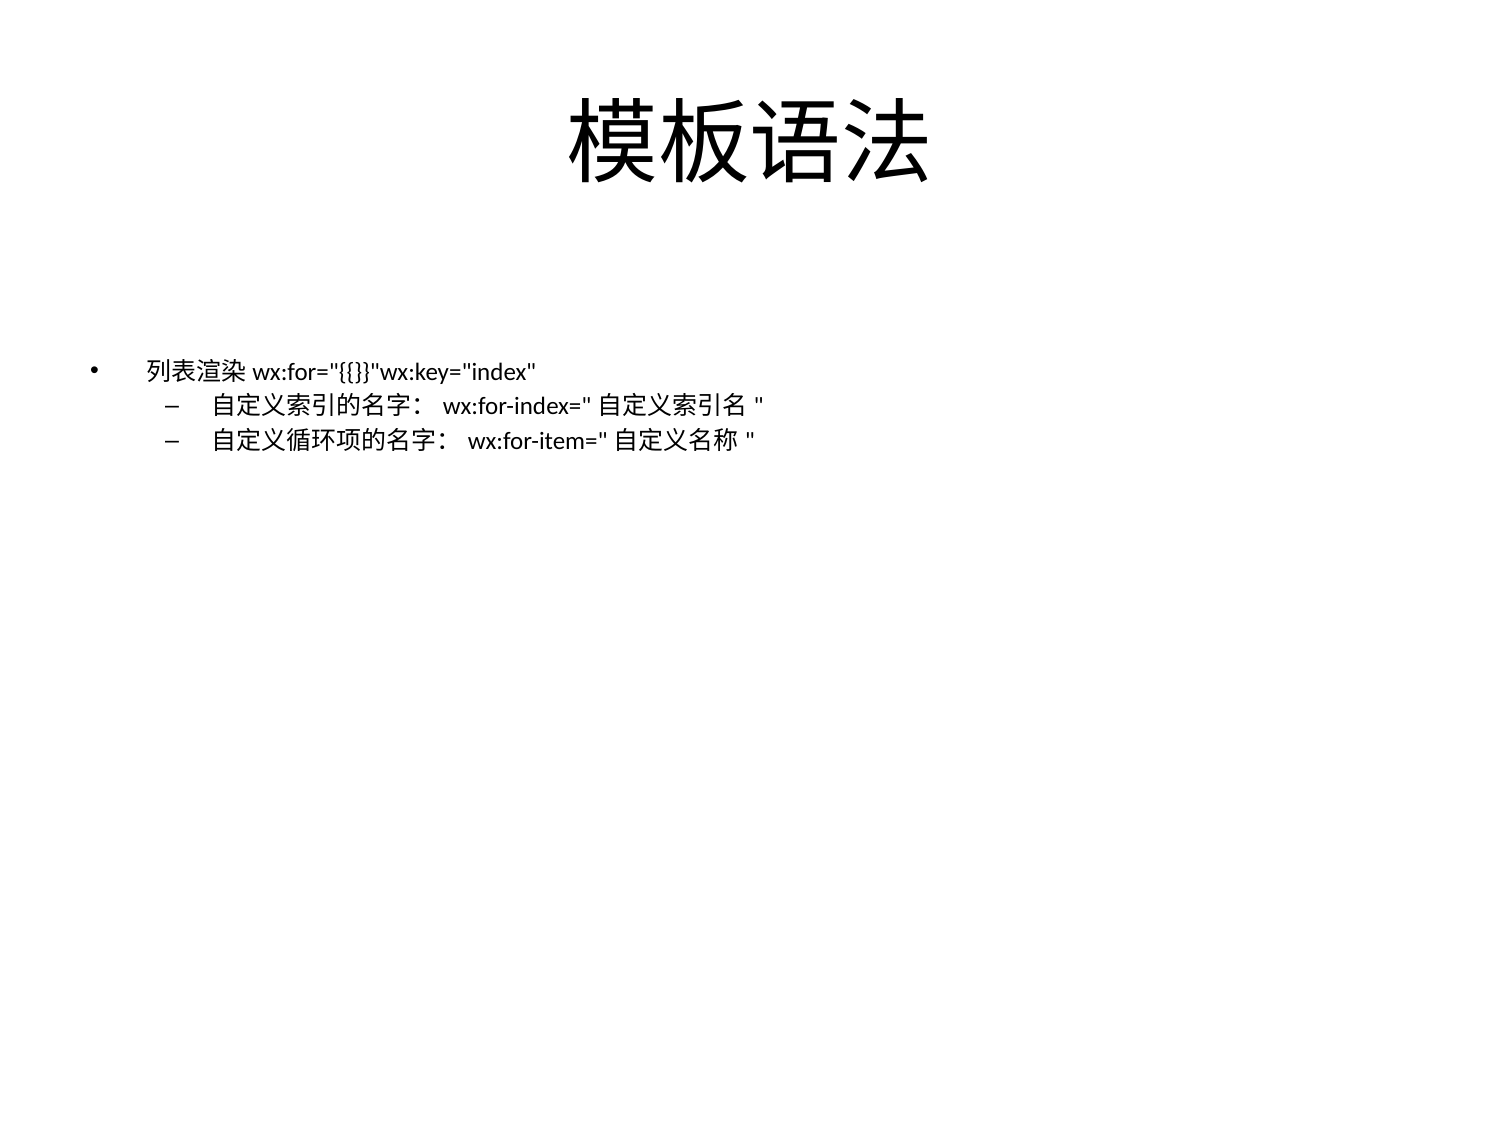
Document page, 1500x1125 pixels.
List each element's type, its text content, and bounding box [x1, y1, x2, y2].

list 列表渲染wx:for="{{}}"wx:key="index" 自定义索引的名字：wx:for-index="自定义索引名" 自定义循环项的名字：wx:for-item="自定义名称" [75, 262, 1425, 1005]
title 模板语法 [75, 45, 1425, 233]
